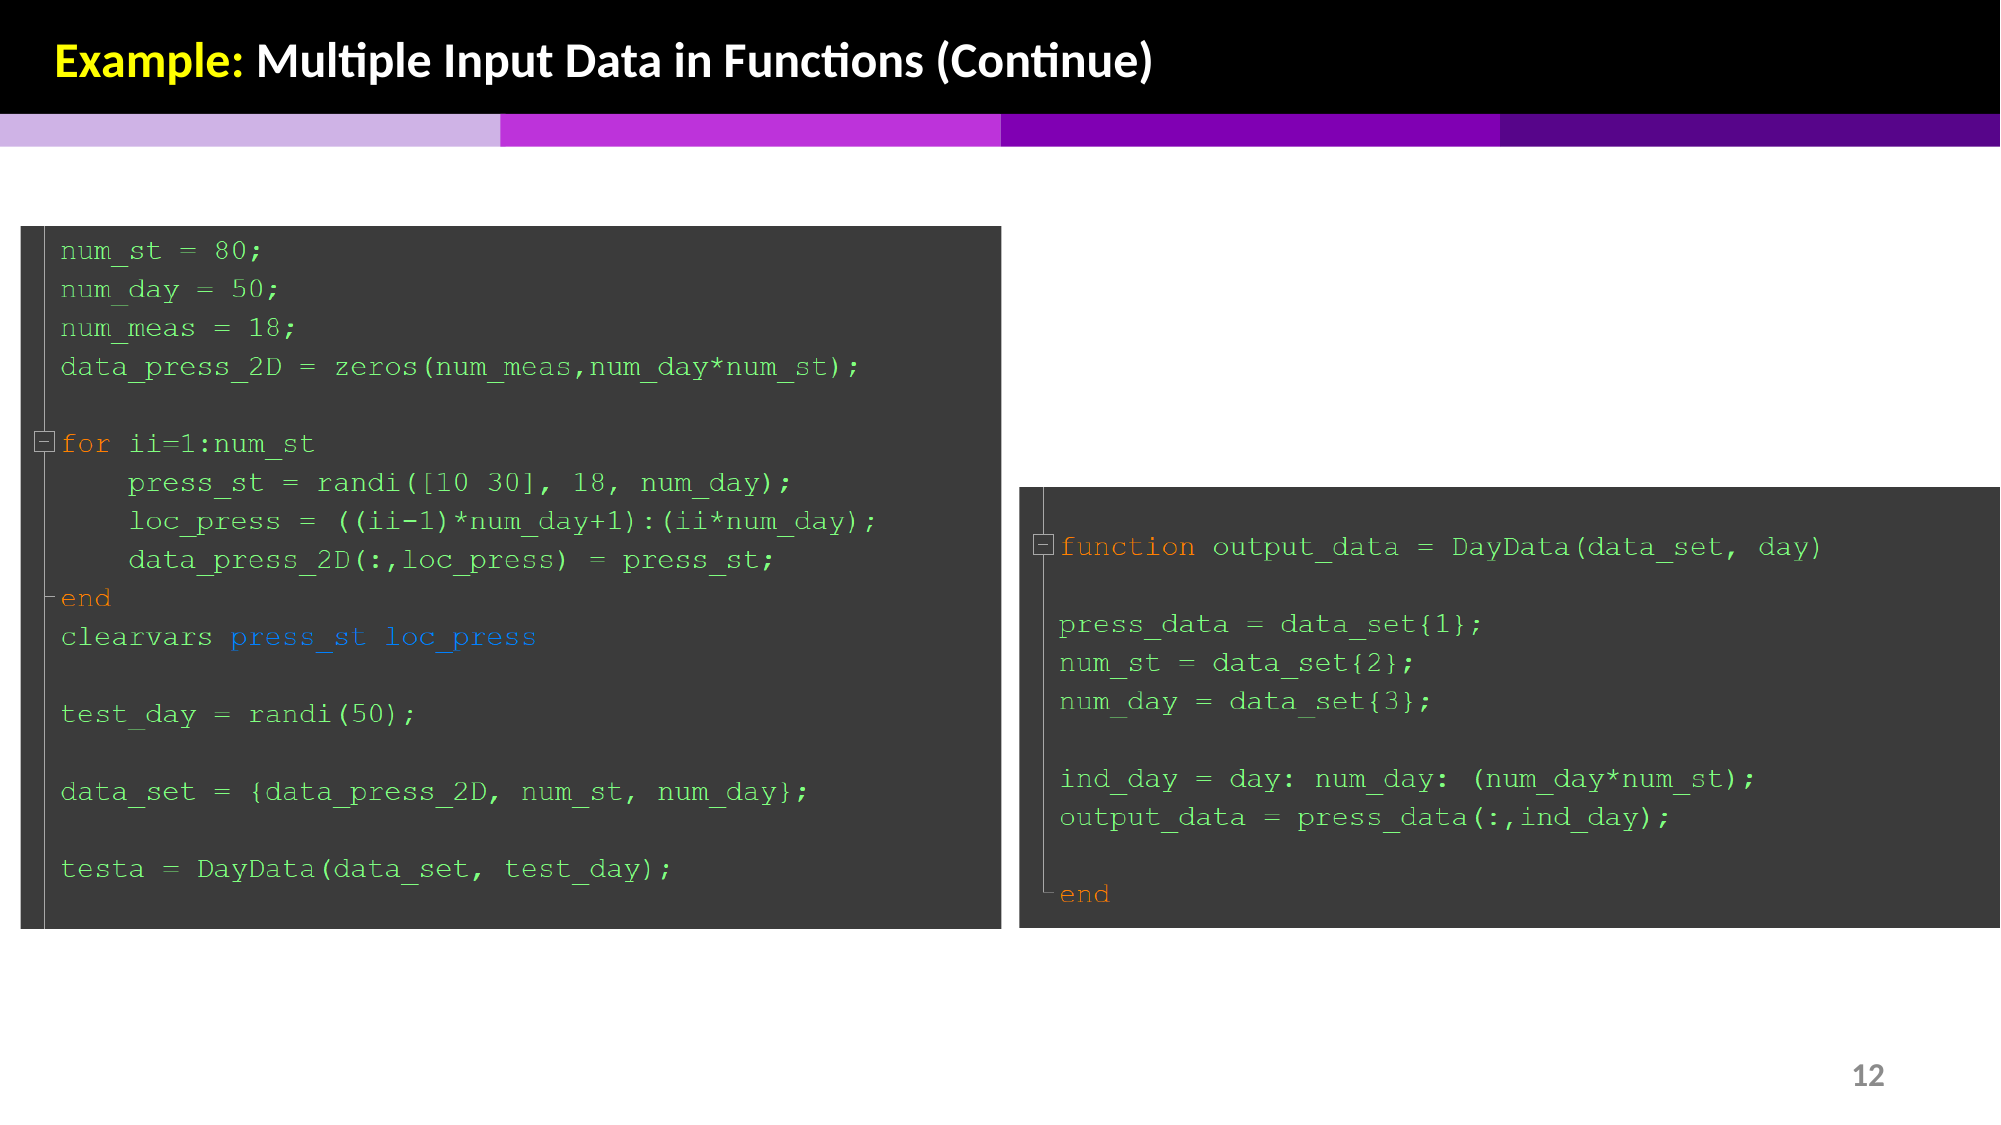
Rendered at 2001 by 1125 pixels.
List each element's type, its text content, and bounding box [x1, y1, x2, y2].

picture [1019, 487, 2000, 929]
list Example: Multiple Input Data in Functions (Continue) [39, 1, 1964, 114]
picture [20, 226, 1002, 929]
